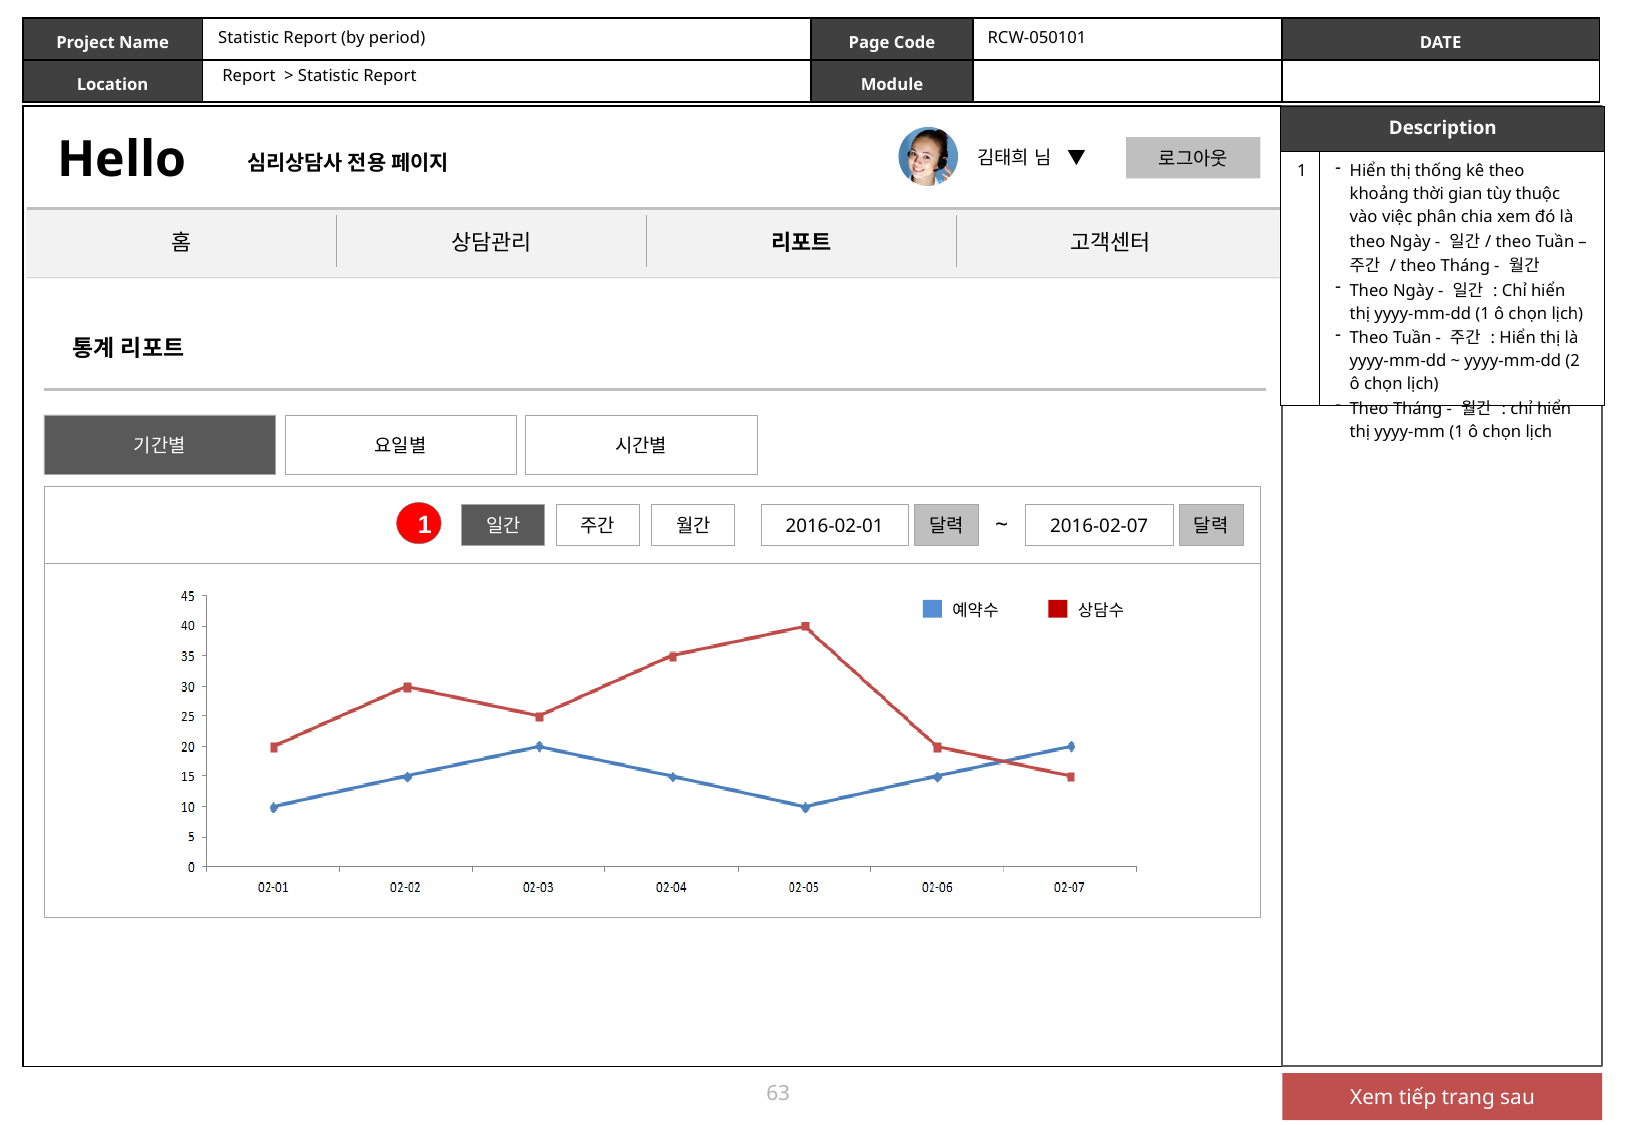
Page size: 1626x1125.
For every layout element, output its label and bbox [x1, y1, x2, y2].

text_box [203, 19, 441, 54]
text_box [283, 413, 519, 476]
picture [176, 586, 1146, 903]
text_box [203, 57, 437, 93]
text_box [1280, 1071, 1604, 1122]
text_box [523, 413, 759, 476]
text_box [57, 326, 200, 369]
table_cell [1320, 152, 1604, 405]
text_box [972, 19, 1102, 54]
picture [898, 126, 958, 186]
table_cell [1281, 152, 1319, 405]
table_header [1281, 107, 1604, 151]
slide_number [588, 1063, 968, 1124]
text_box [42, 484, 1262, 919]
text_box [42, 413, 277, 476]
